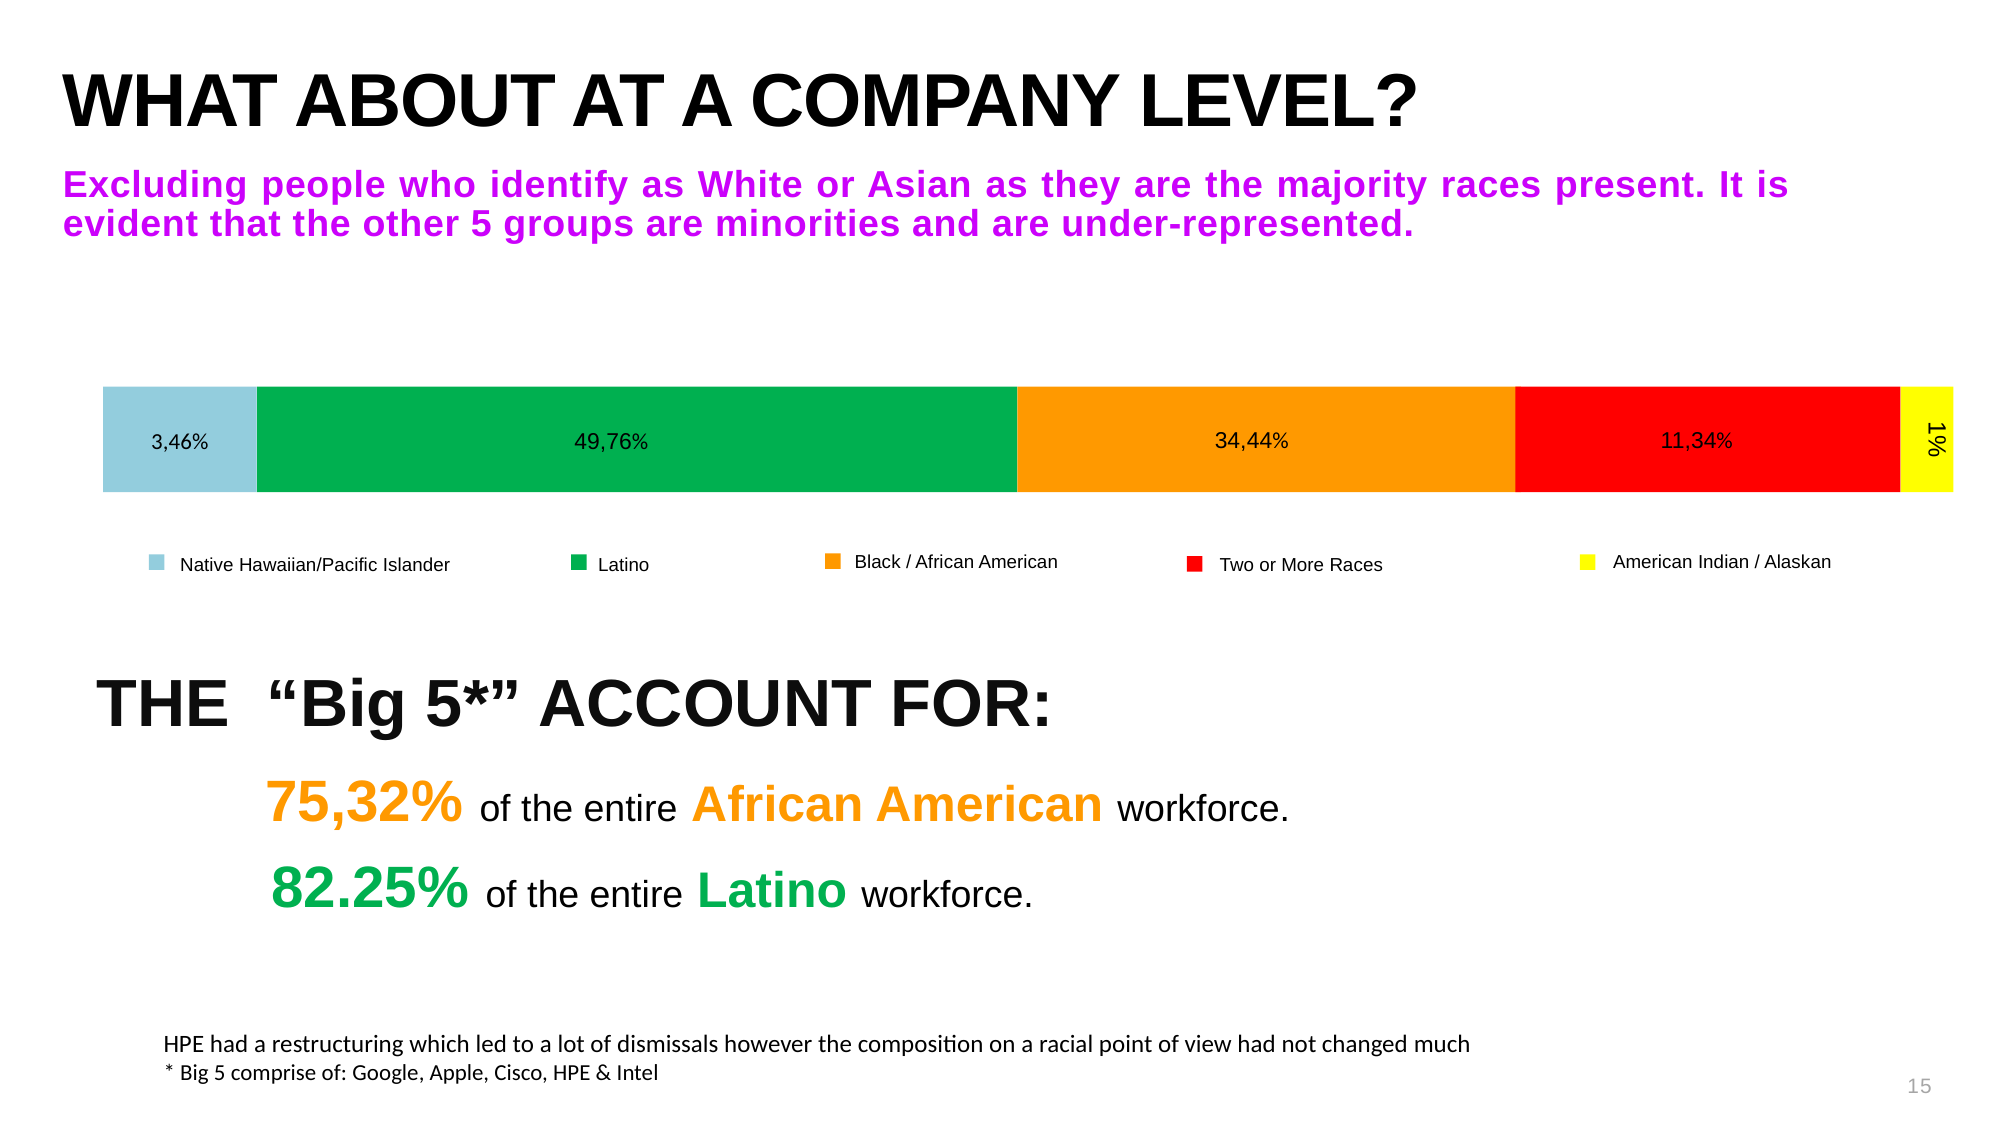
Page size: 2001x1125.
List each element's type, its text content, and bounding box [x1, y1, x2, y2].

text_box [148, 541, 1945, 584]
text_box 82.25% of the entire Latino workforce. [256, 841, 1896, 927]
text_box Excluding people who identify as White or Asian as they are the majority races present. It is evident that the other 5 groups are minorities and are under-represented. [60, 158, 1794, 244]
text_box THE “Big 5*” ACCOUNT FOR: [81, 652, 1721, 748]
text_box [102, 386, 1954, 493]
text_box WHAT ABOUT AT A COMPANY LEVEL? [60, 62, 1856, 142]
text_box 75,32% of the entire African American workforce. [250, 755, 1890, 841]
text_box HPE had a restructuring which led to a lot of dismissals however the composition on a racial point of view had not changed much [148, 1020, 1583, 1066]
text_box * Big 5 comprise of: Google, Apple, Cisco, HPE & Intel [148, 1066, 713, 1093]
slide_number 15 [1889, 1074, 1944, 1125]
